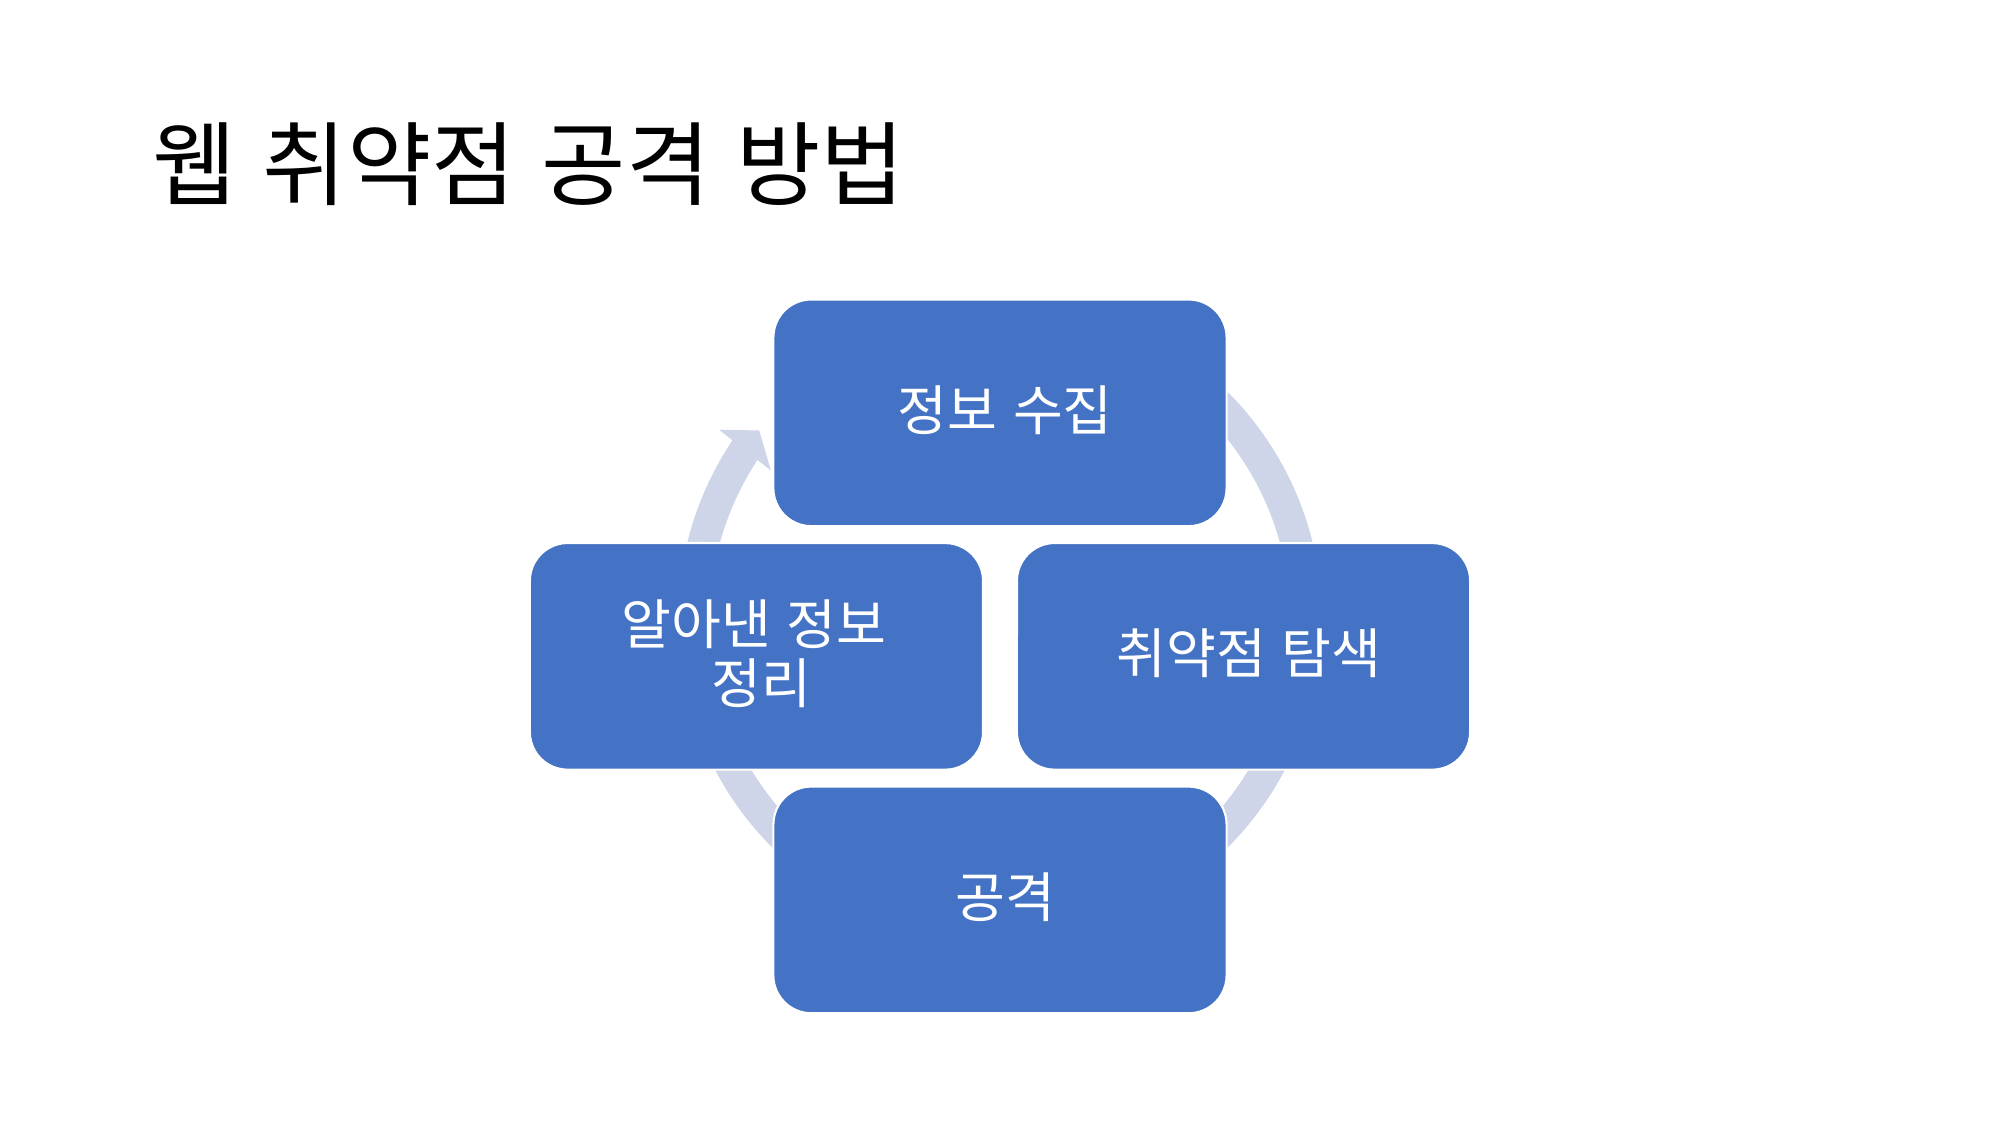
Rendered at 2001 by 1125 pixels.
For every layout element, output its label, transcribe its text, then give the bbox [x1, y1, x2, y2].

title 웹 취약점 공격 방법 [137, 59, 1863, 278]
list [137, 299, 1863, 1014]
